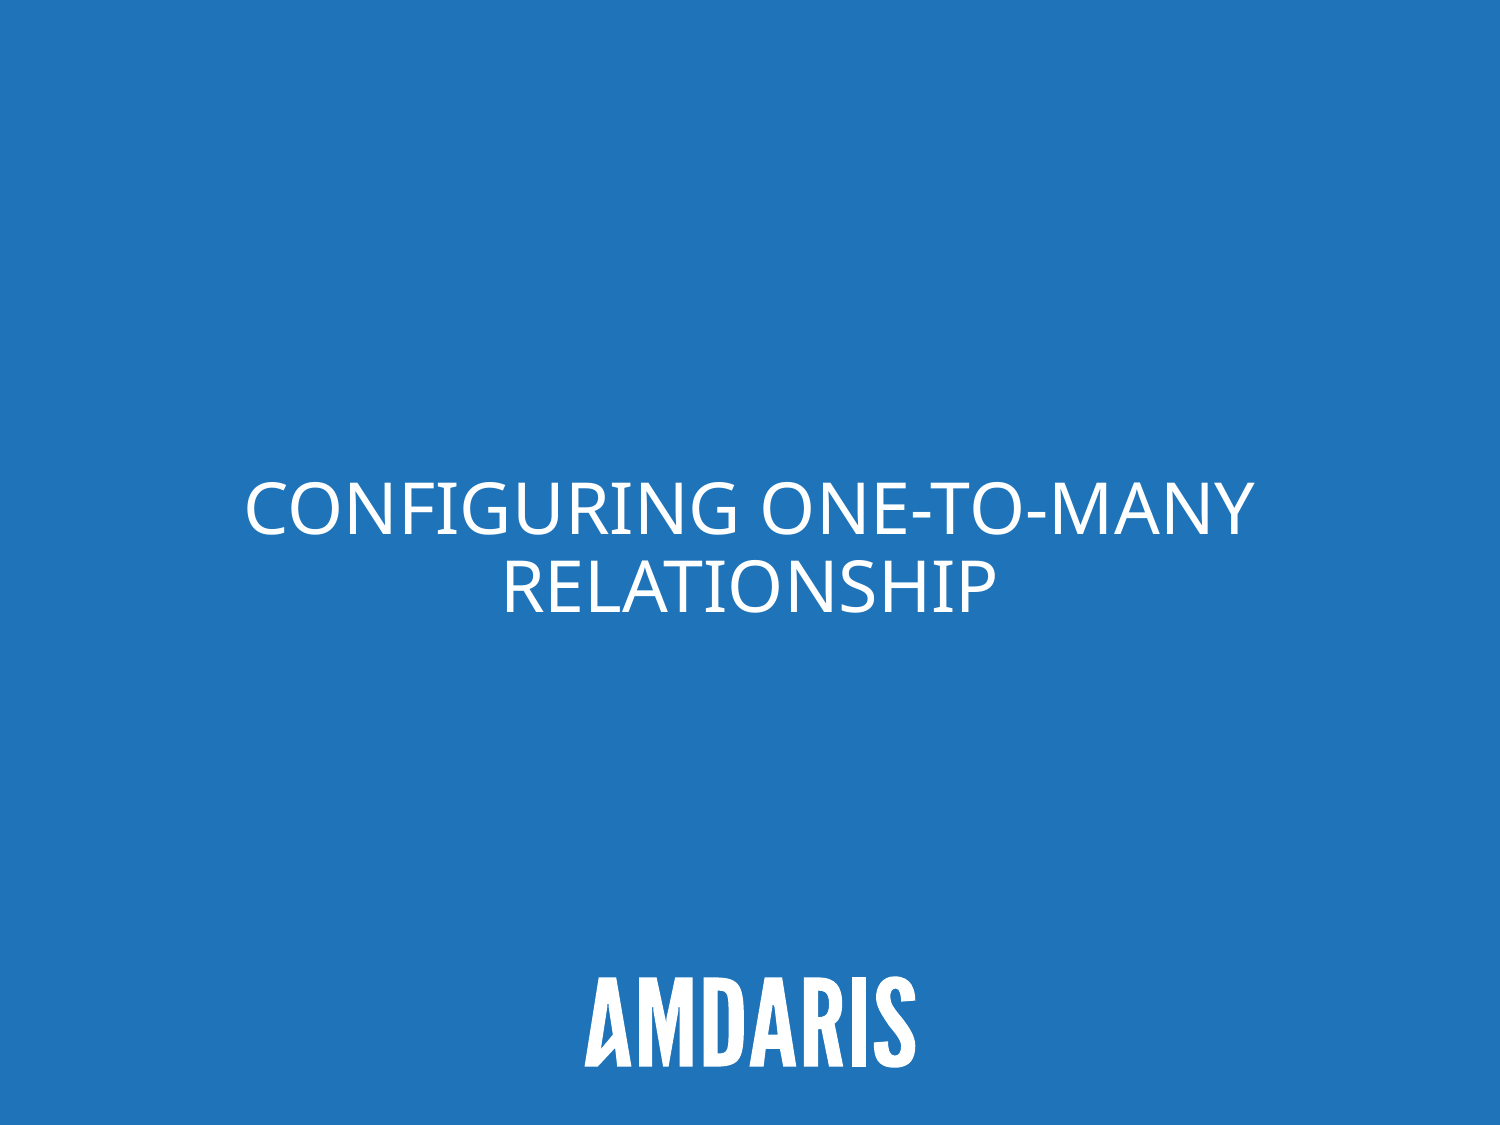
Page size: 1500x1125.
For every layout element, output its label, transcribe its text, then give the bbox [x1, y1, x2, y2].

title Configuring One-to-Many relationship [187, 462, 1313, 636]
